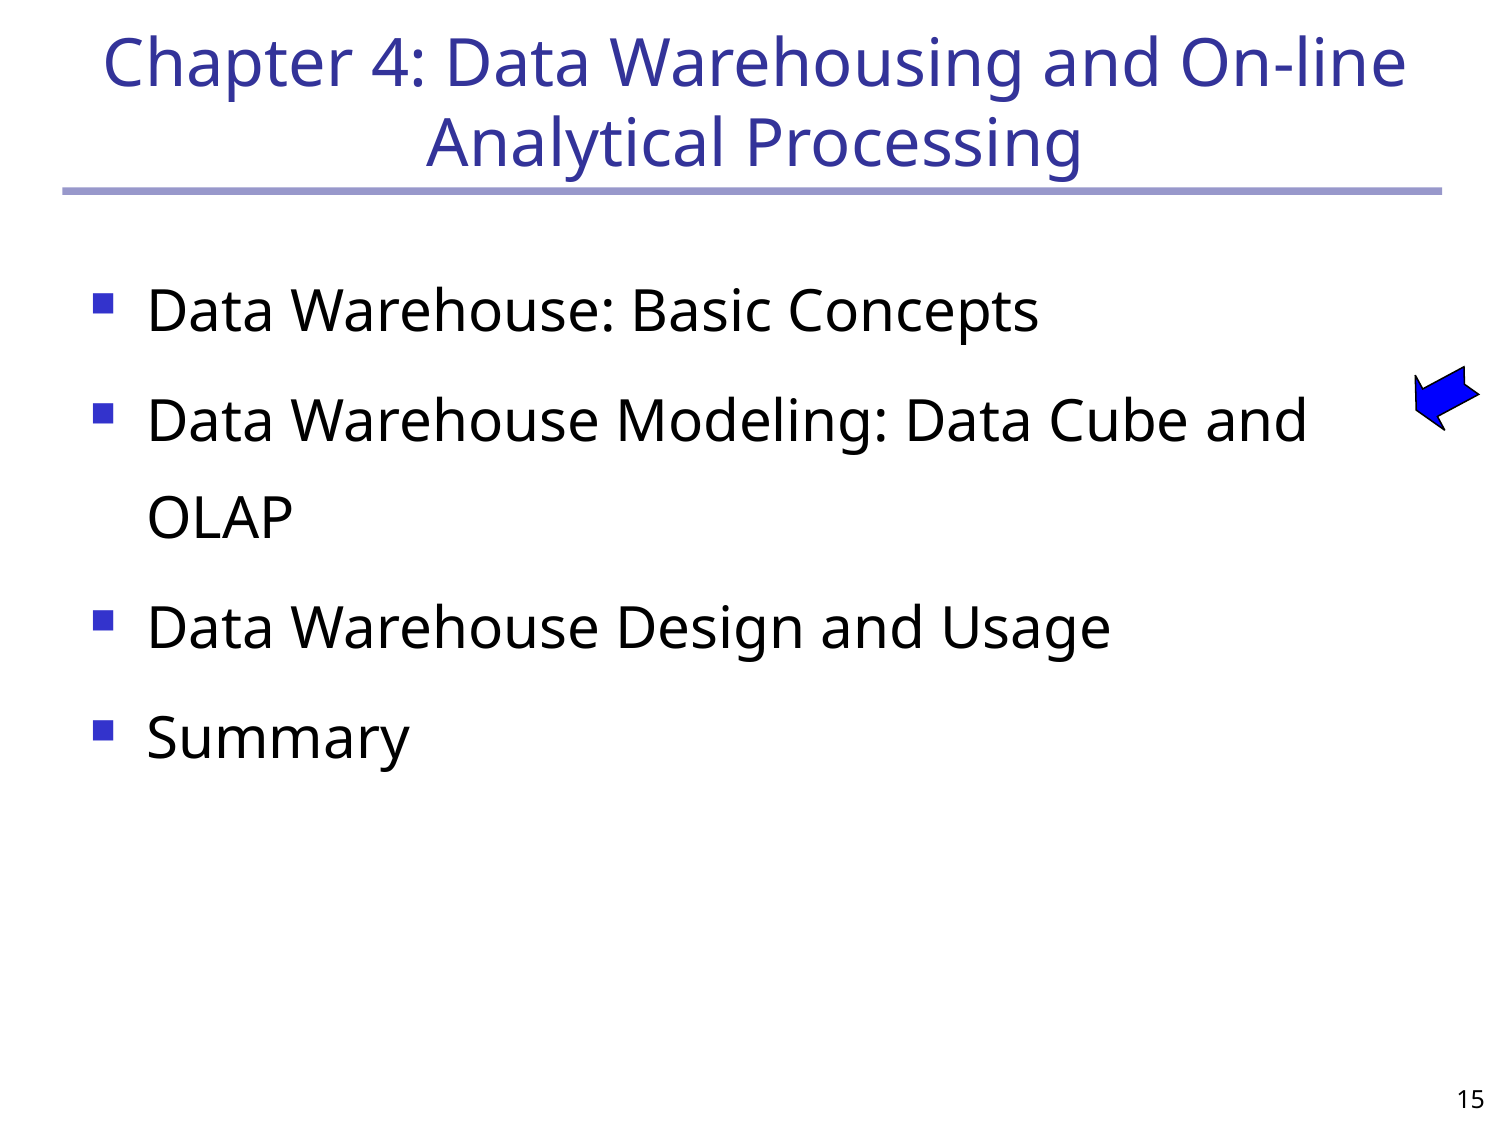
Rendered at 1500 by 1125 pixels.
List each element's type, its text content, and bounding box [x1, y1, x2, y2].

title Chapter 4: Data Warehousing and On-line Analytical Processing [0, 12, 1500, 188]
list Data Warehouse: Basic Concepts Data Warehouse Modeling: Data Cube and OLAP Data Warehouse Design and Usage Summary [75, 237, 1450, 1038]
text_box [1415, 366, 1479, 431]
slide_number 15 [1187, 1049, 1500, 1125]
